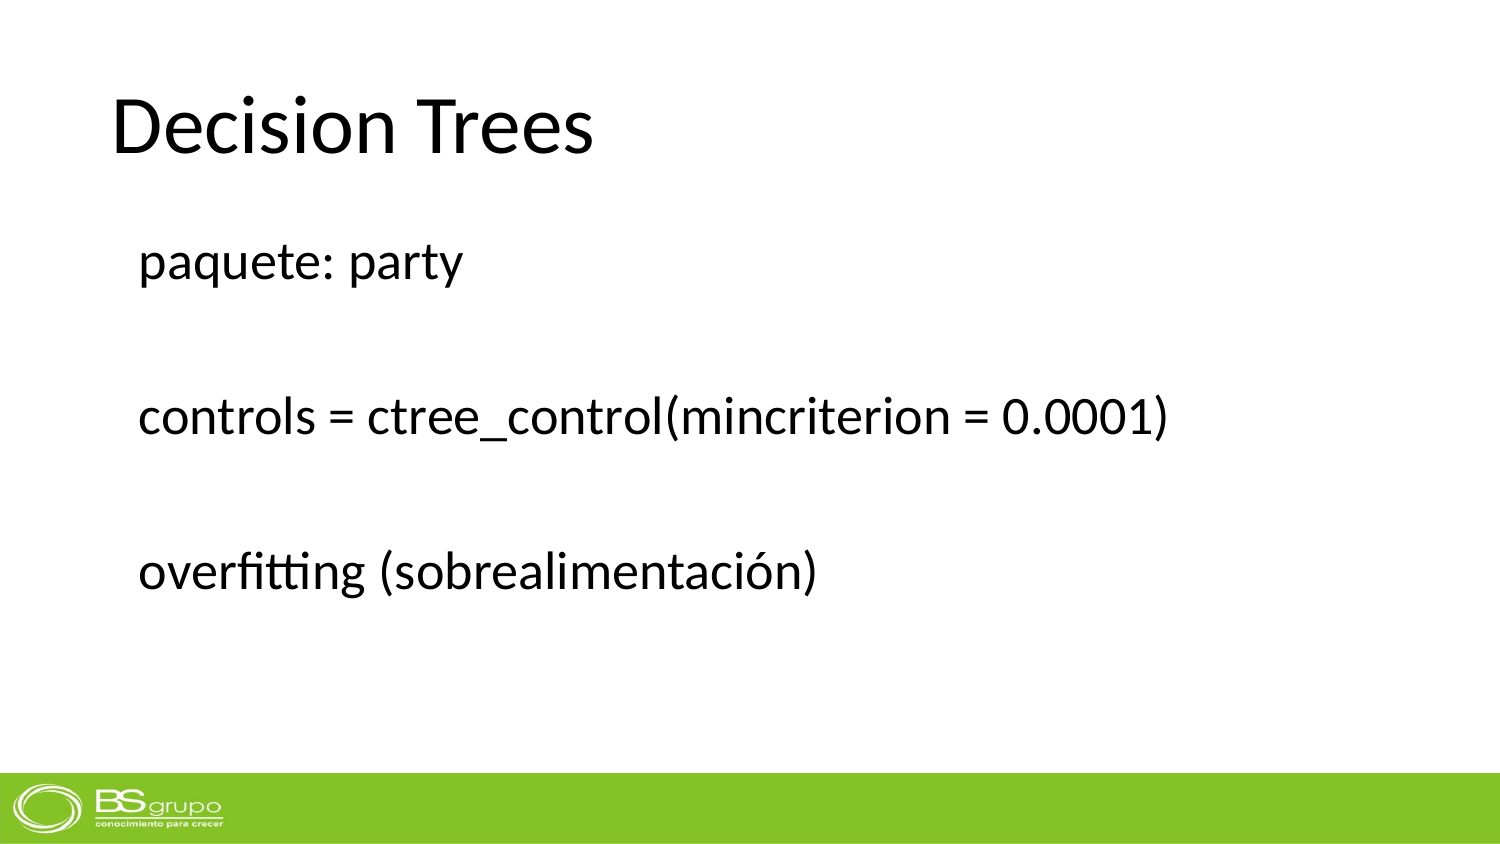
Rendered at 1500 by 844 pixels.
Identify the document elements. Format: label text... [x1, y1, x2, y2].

title Decision Trees [103, 44, 1397, 208]
picture [0, 773, 1500, 844]
list paquete: party controls = ctree_control(mincriterion = 0.0001) overfitting (sobrealimentación) [103, 224, 1397, 760]
